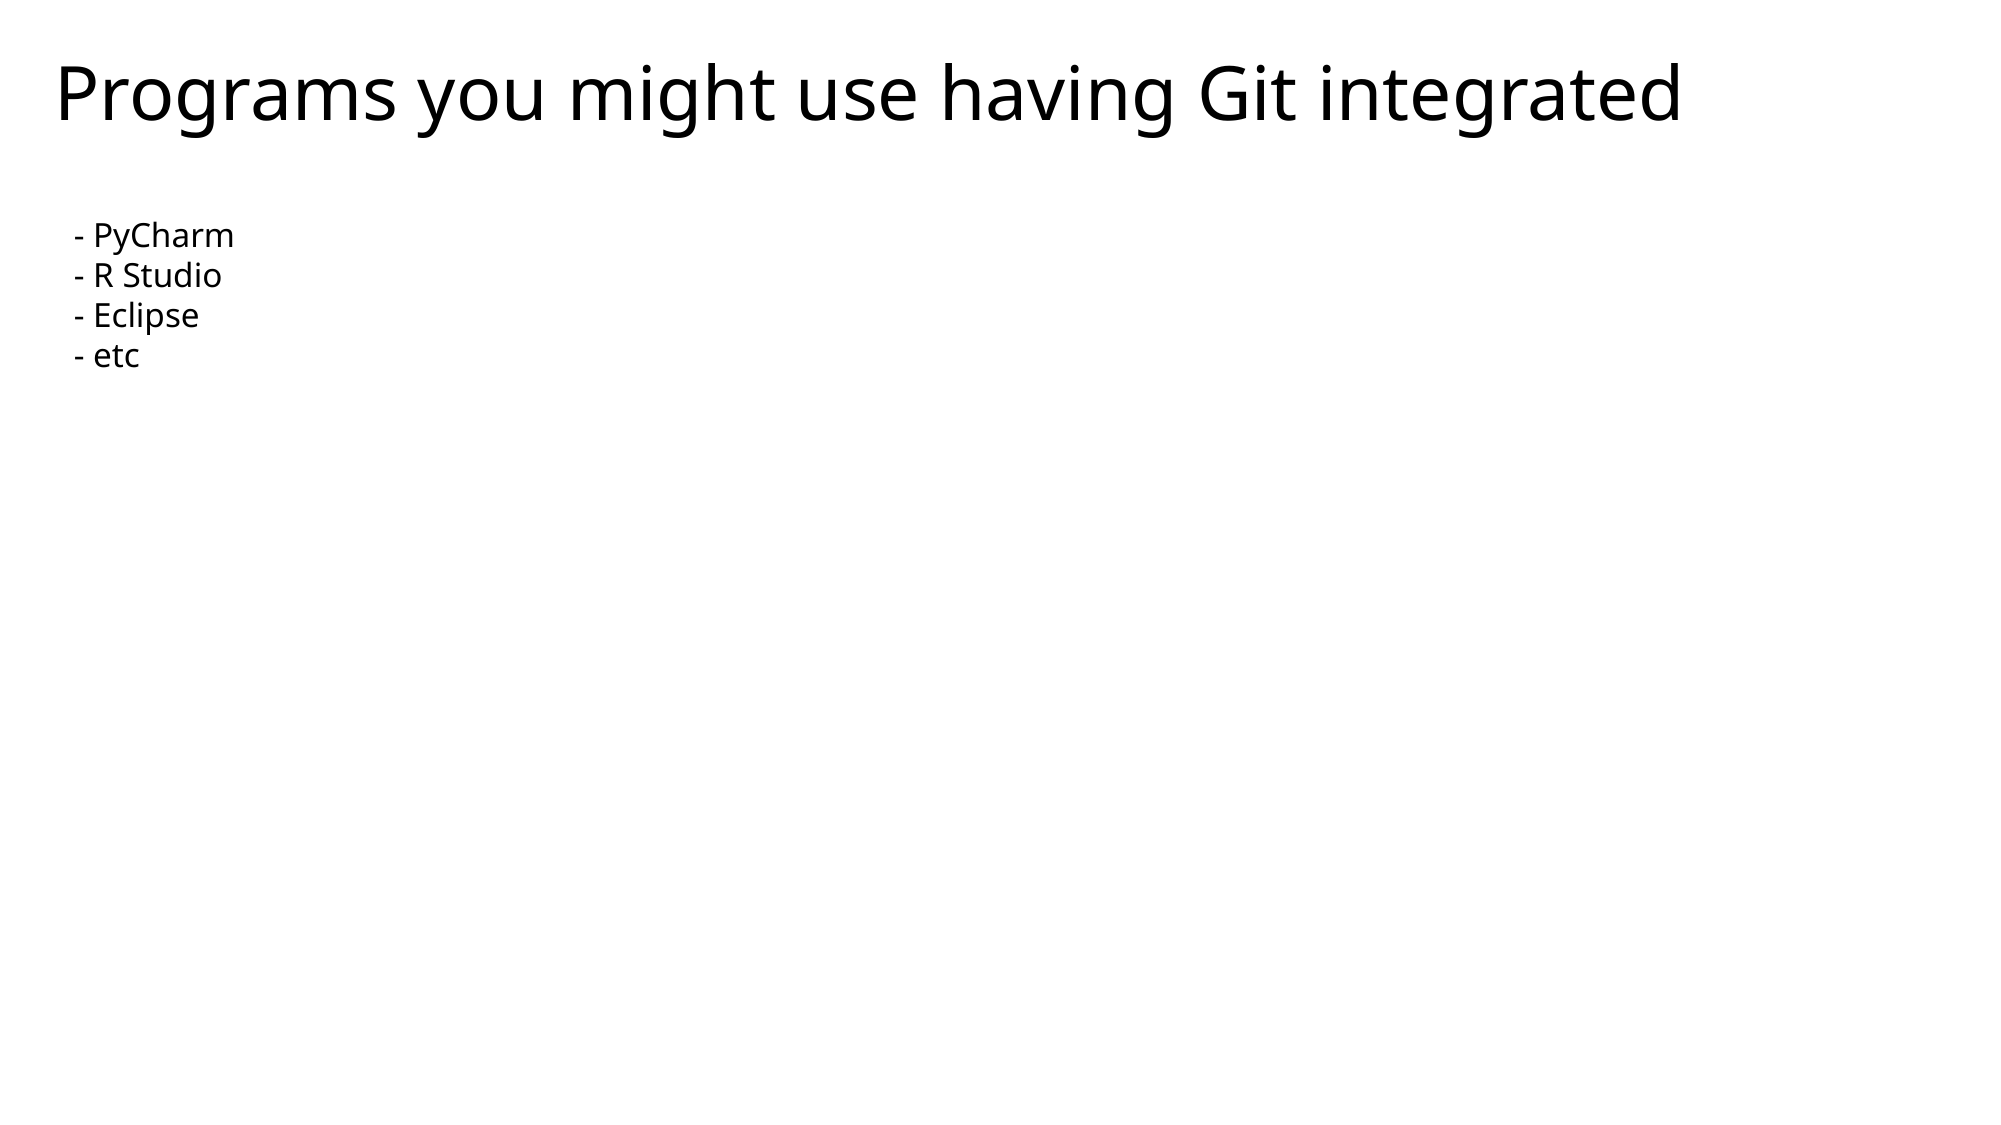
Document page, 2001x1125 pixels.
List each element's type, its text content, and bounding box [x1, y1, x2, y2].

text_box Programs you might use having Git integrated [39, 38, 1924, 143]
text_box - PyCharm - R Studio - Eclipse - etc [59, 206, 1978, 923]
